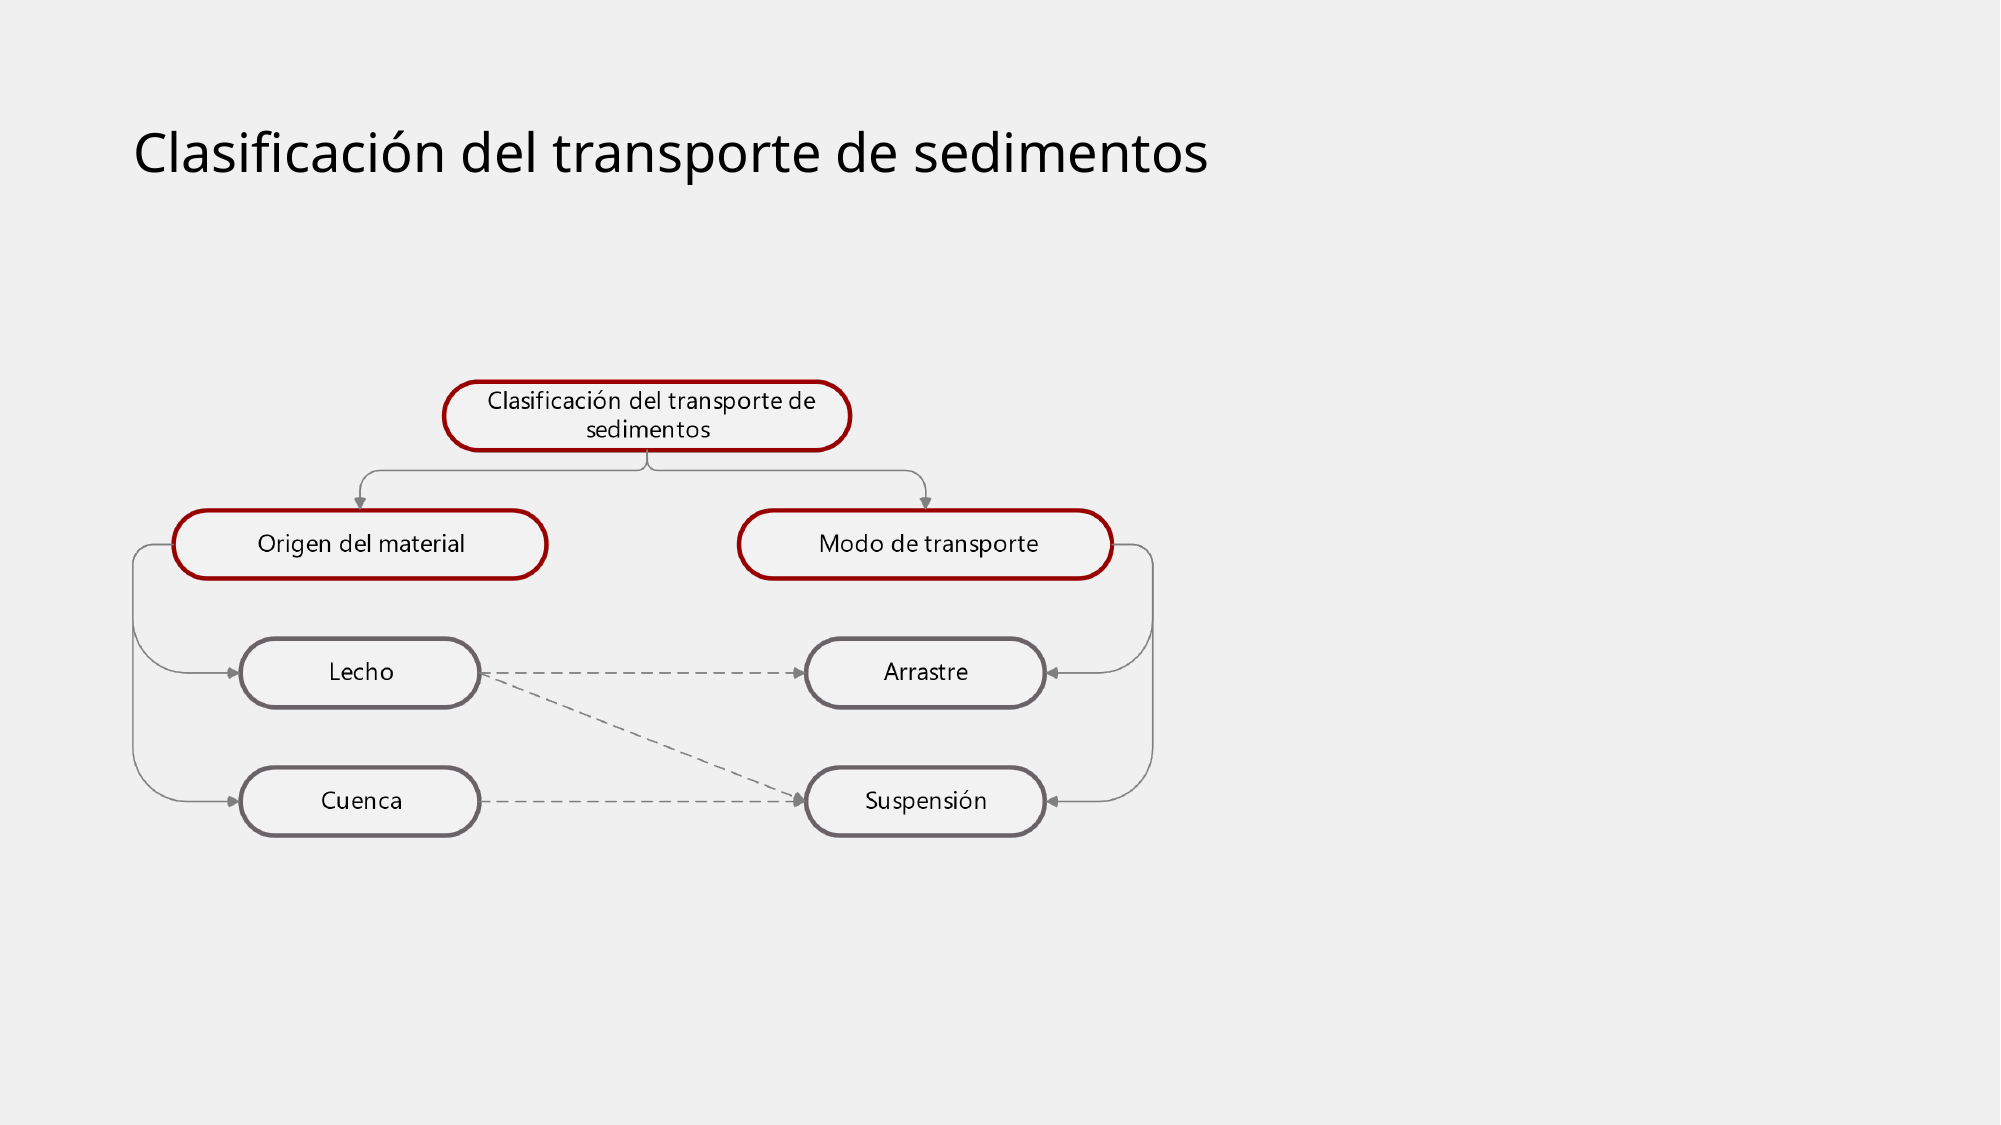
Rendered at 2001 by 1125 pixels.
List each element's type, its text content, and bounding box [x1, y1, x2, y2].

title Clasificación del transporte de sedimentos [118, 118, 1241, 827]
picture [118, 377, 1167, 865]
